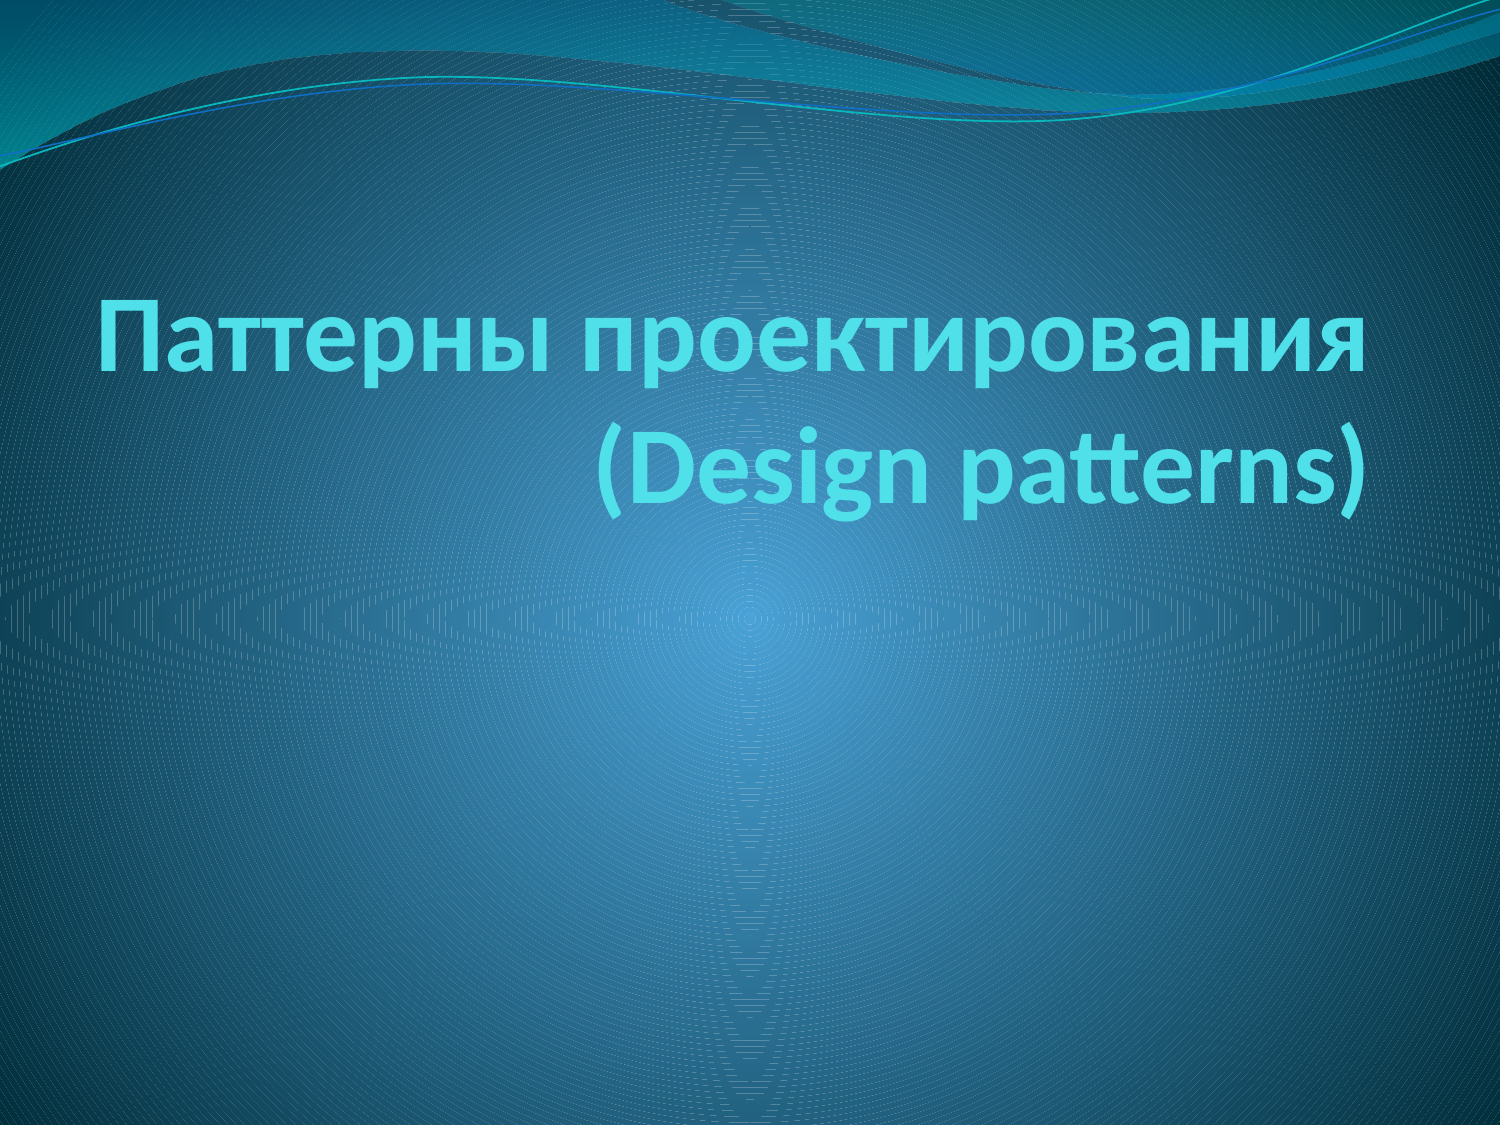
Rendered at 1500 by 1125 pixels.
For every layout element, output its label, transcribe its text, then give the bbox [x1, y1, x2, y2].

title Паттерны проектирования (Design patterns) [87, 224, 1376, 525]
